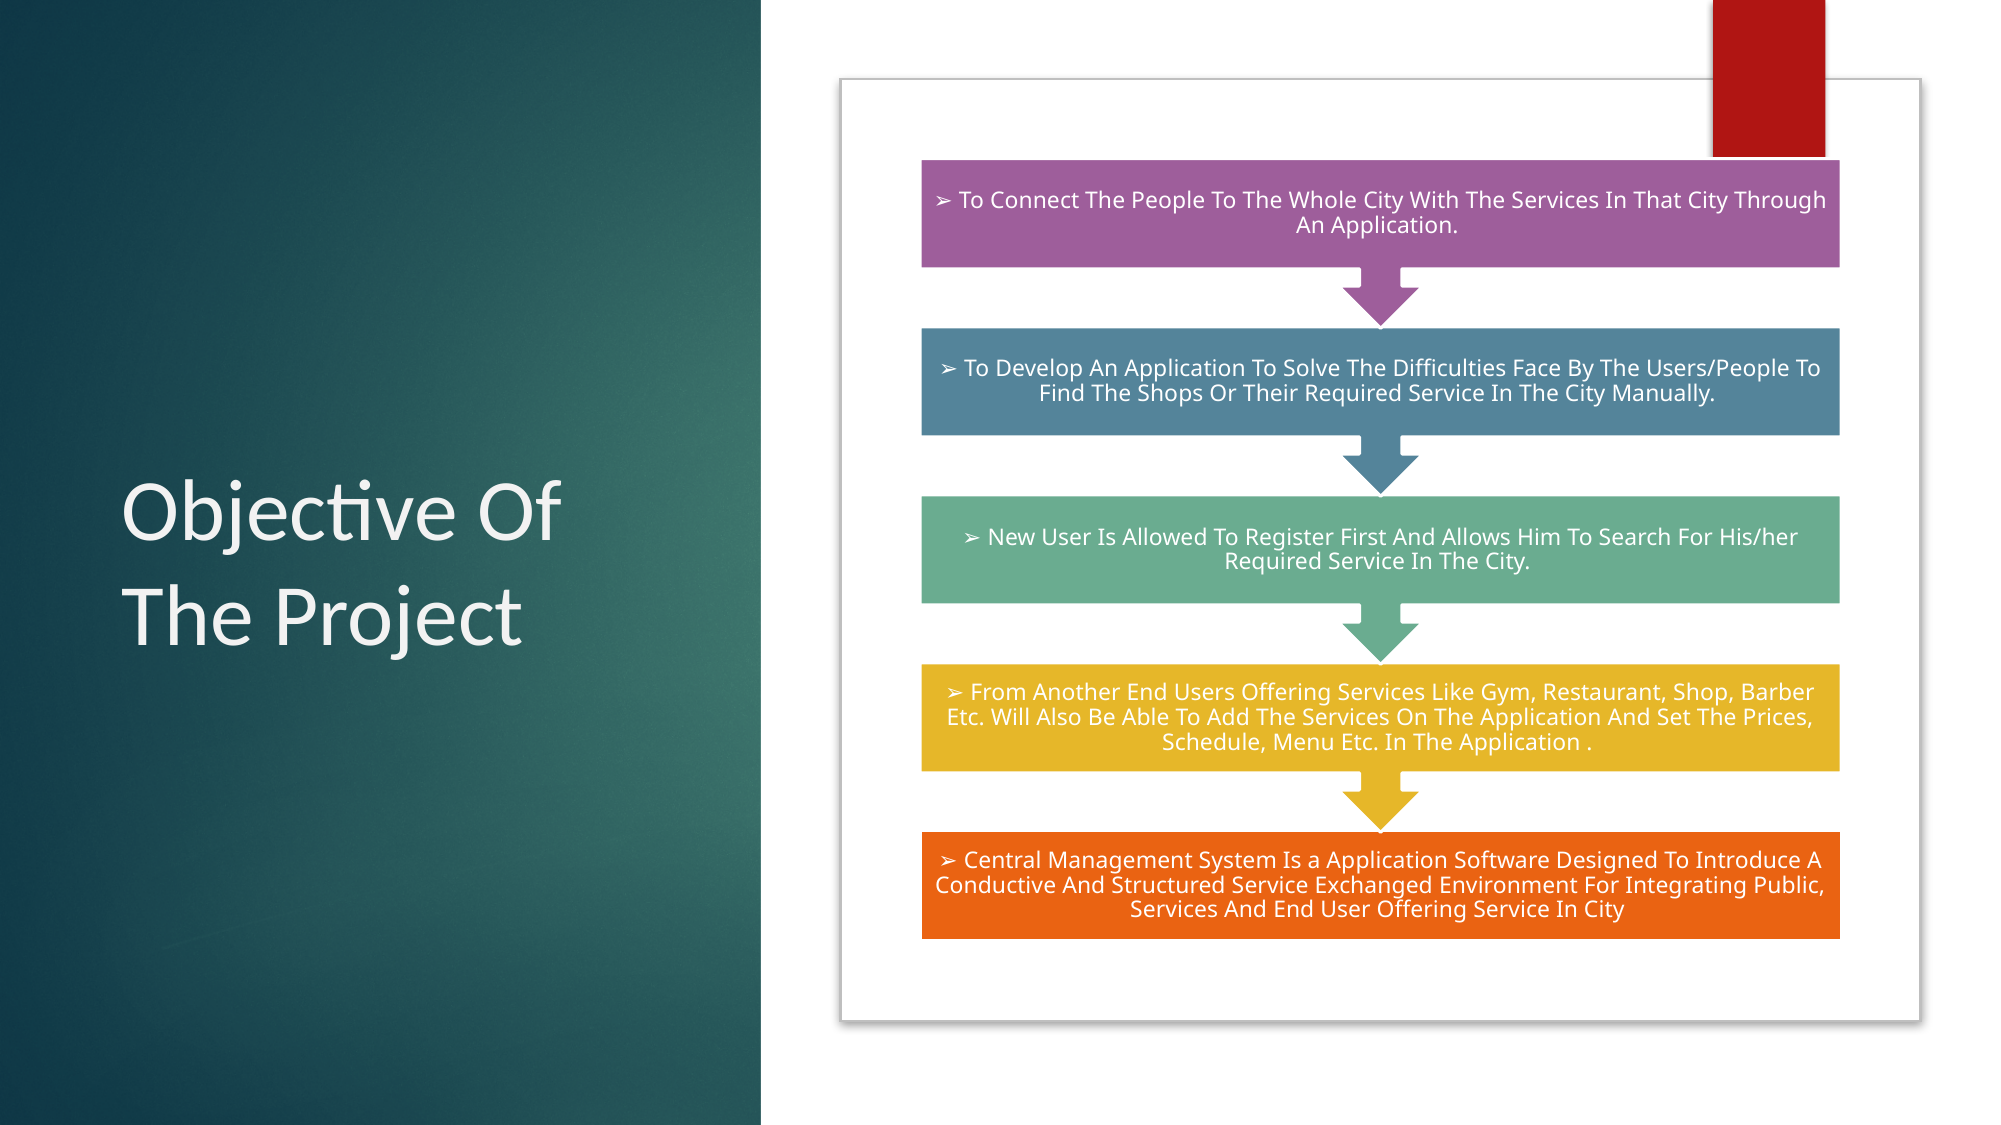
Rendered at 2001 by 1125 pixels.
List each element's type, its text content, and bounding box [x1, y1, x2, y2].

text_box [1712, 0, 1826, 156]
text_box [759, 0, 2000, 1125]
text_box [839, 78, 1922, 1022]
title Objective Of The Project [106, 174, 682, 942]
text_box [0, 0, 759, 1125]
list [919, 158, 1842, 942]
